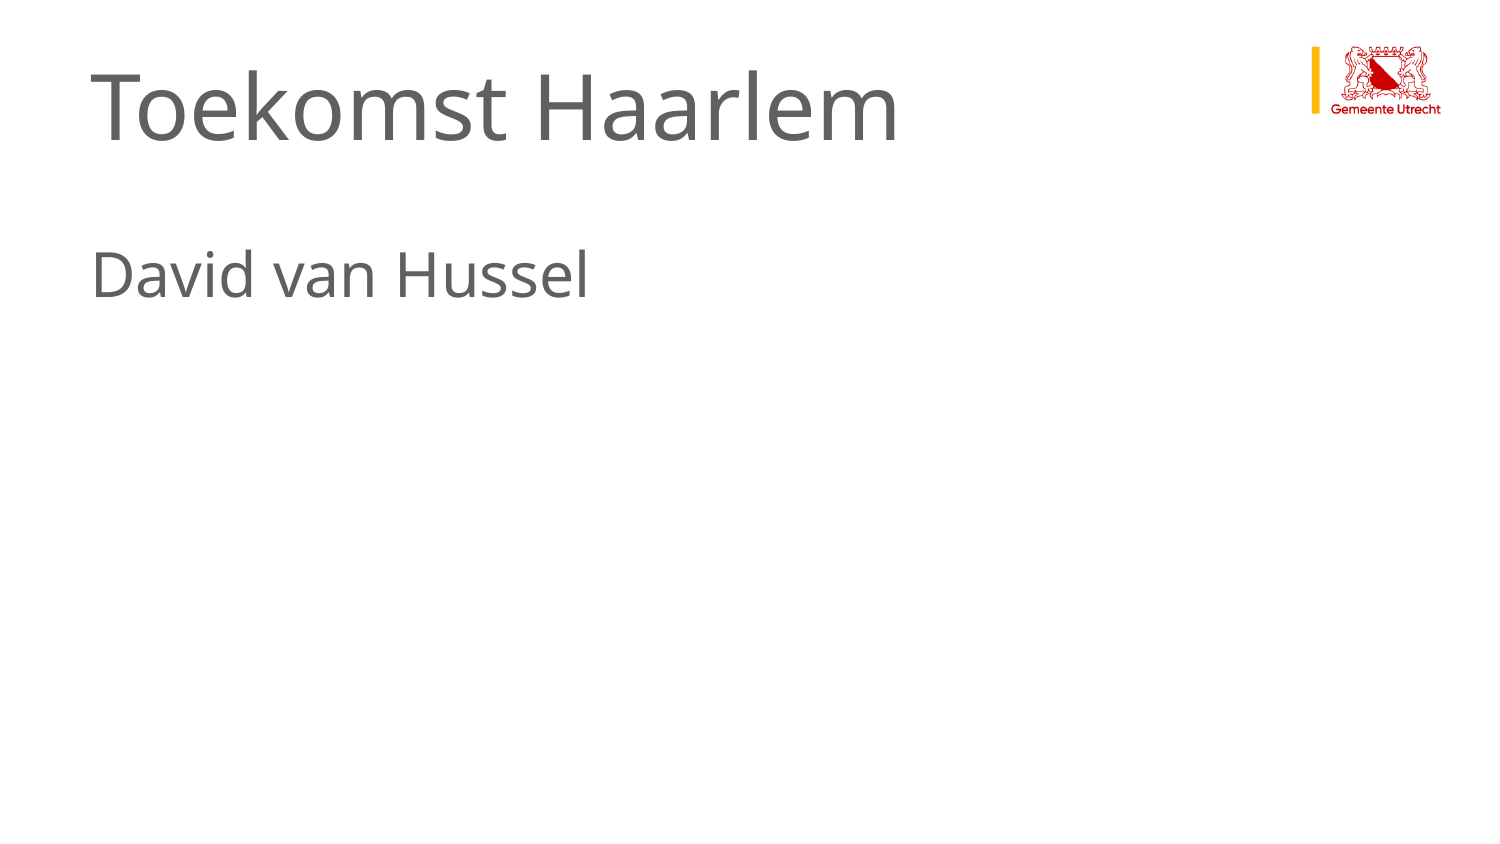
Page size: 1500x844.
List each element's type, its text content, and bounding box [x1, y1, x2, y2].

picture [1295, 31, 1475, 130]
list David van Hussel [75, 227, 1500, 793]
title Toekomst Haarlem [75, 33, 1425, 175]
